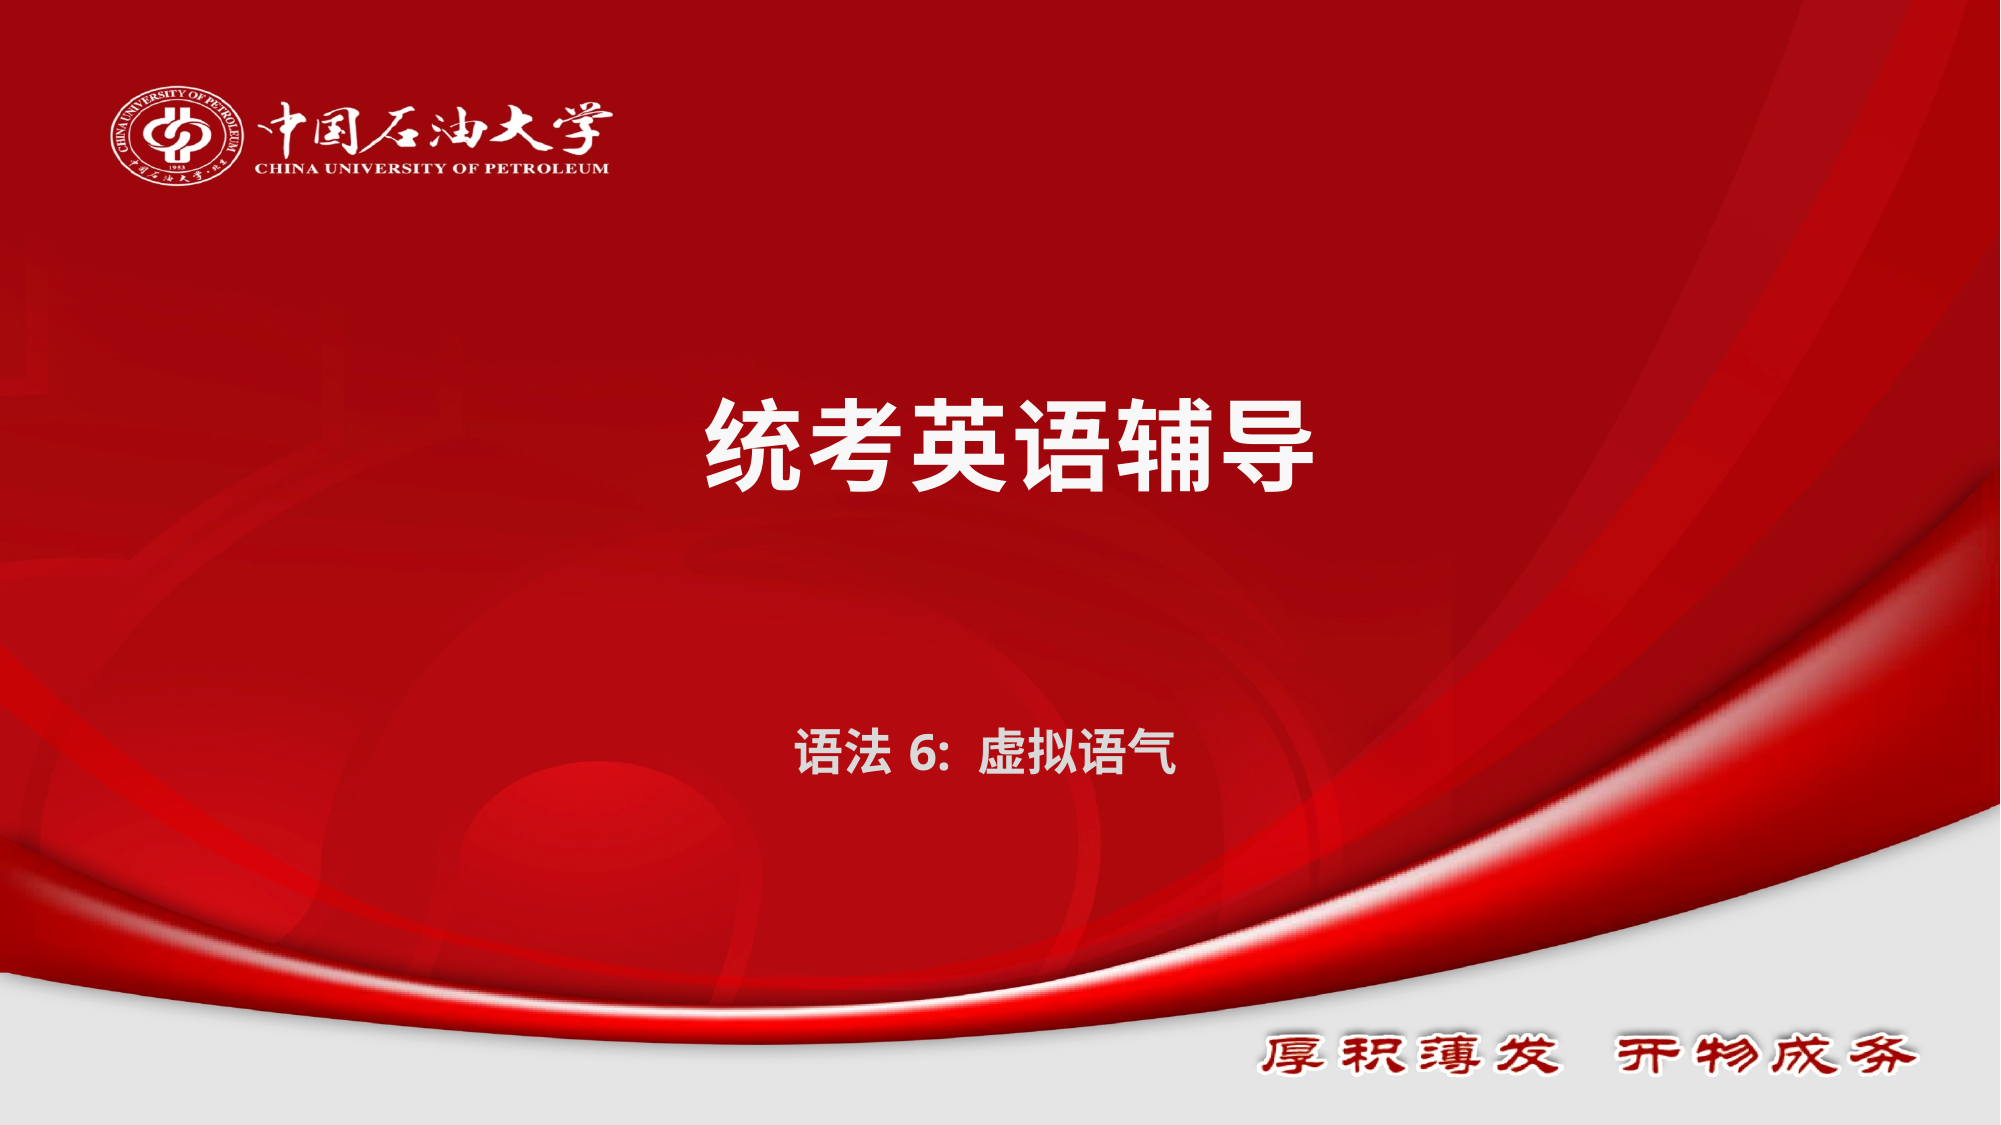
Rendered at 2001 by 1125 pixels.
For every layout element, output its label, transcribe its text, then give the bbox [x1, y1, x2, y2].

picture [0, 0, 2000, 1125]
subtitle 语法6: 虚拟语气 [350, 668, 1622, 810]
title 统考英语辅导 [373, 278, 1650, 521]
